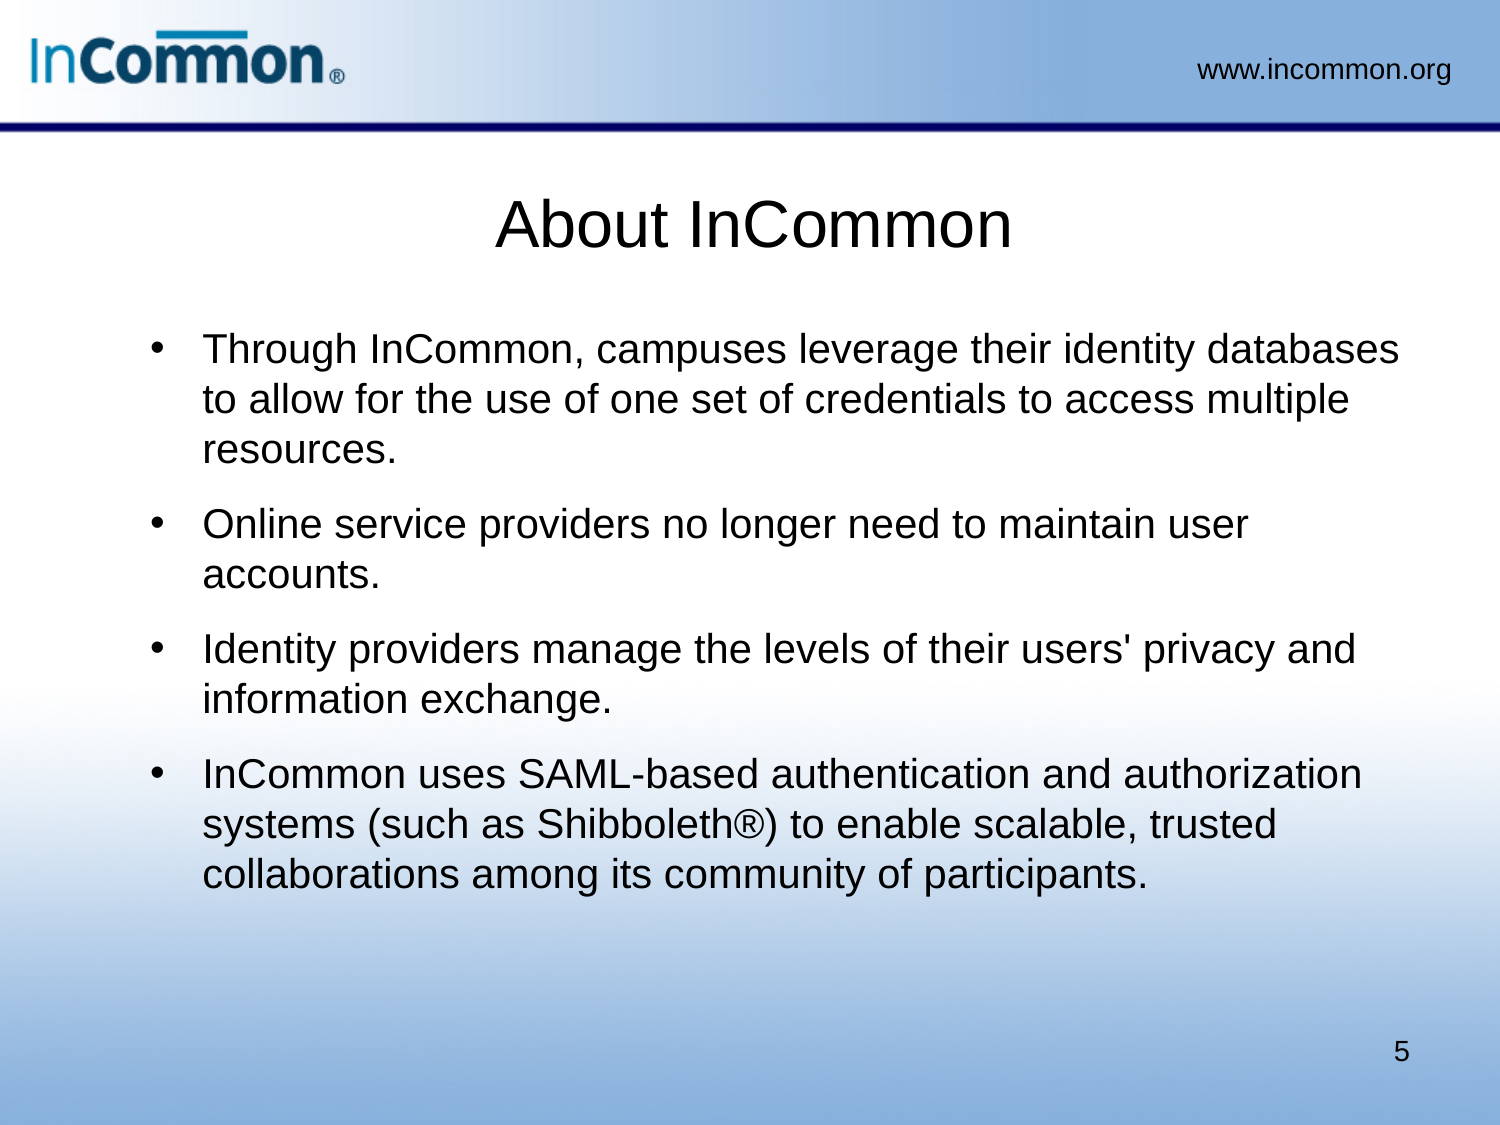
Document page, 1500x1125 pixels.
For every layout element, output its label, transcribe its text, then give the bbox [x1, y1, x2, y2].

picture [0, 0, 1500, 1125]
text_box Through InCommon, campuses leverage their identity databases to allow for the use of one set of credentials to access multiple resources. Online service providers no longer need to maintain user accounts. Identity providers manage the levels of their users' privacy and information exchange. InCommon uses SAML-based authentication and authorization systems (such as Shibboleth®) to enable scalable, trusted collaborations among its community of participants. [89, 316, 1425, 903]
text_box About InCommon [484, 175, 1025, 267]
slide_number 5 [1074, 1024, 1426, 1103]
